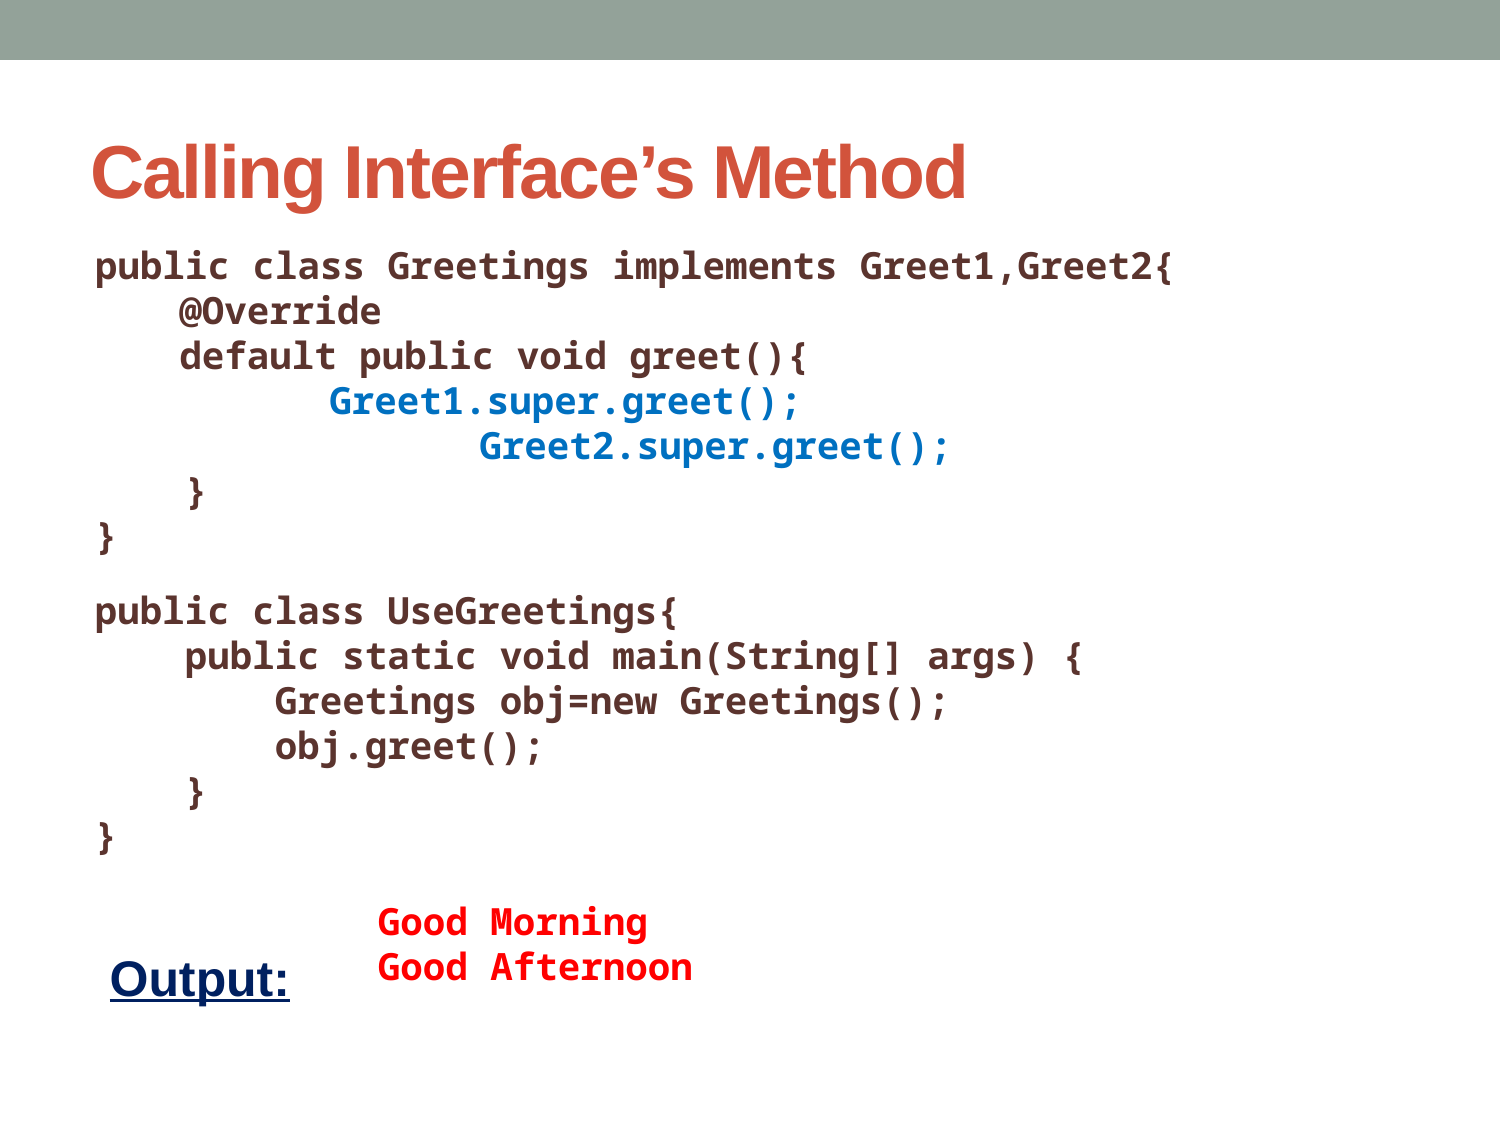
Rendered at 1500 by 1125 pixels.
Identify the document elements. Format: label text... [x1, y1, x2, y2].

title Calling Interface’s Method [75, 87, 1425, 234]
text_box Good Morning Good Afternoon [363, 890, 1500, 996]
text_box public class Greetings implements Greet1,Greet2{ @Override default public void greet(){ Greet1.super.greet(); Greet2.super.greet(); } } [35, 234, 1454, 565]
list Output: [49, 565, 1445, 1047]
text_box public class UseGreetings{ public static void main(String[] args) { Greetings obj=new Greetings(); obj.greet(); } } [35, 579, 1325, 865]
